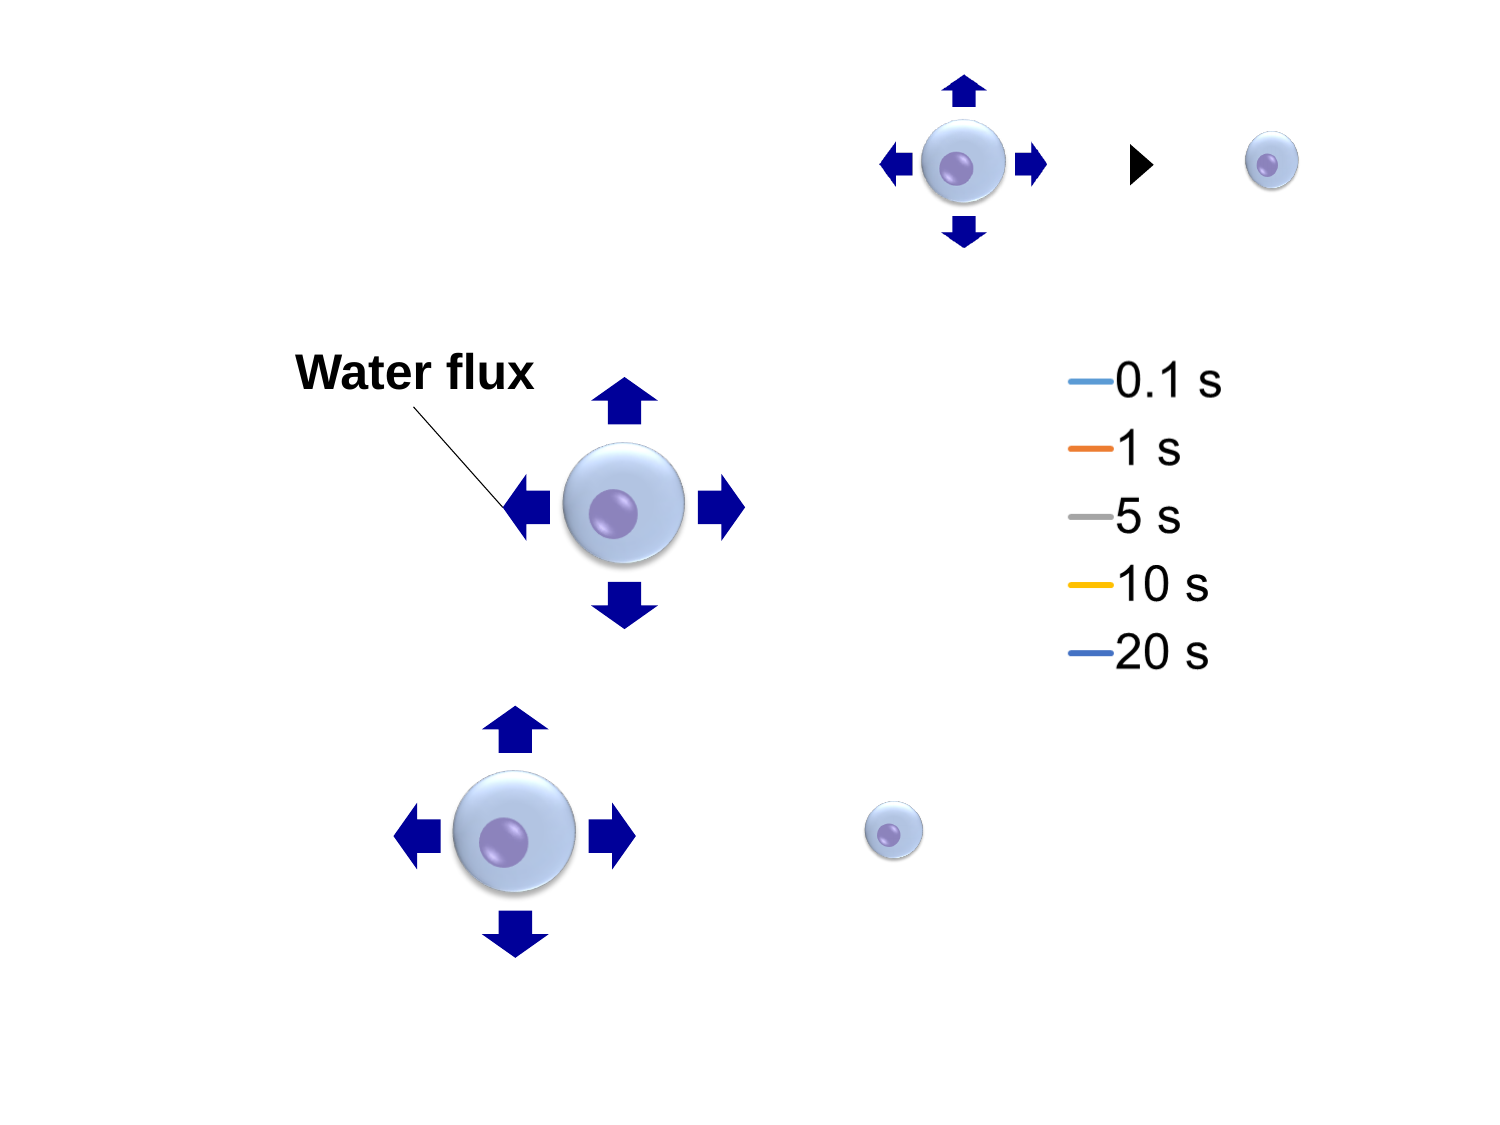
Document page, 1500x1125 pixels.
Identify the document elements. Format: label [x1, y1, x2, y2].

picture [1241, 129, 1302, 195]
picture [860, 799, 927, 865]
text_box [276, 332, 746, 630]
text_box [1130, 144, 1154, 186]
picture [1046, 335, 1263, 705]
picture [879, 74, 1047, 248]
text_box [393, 705, 636, 958]
